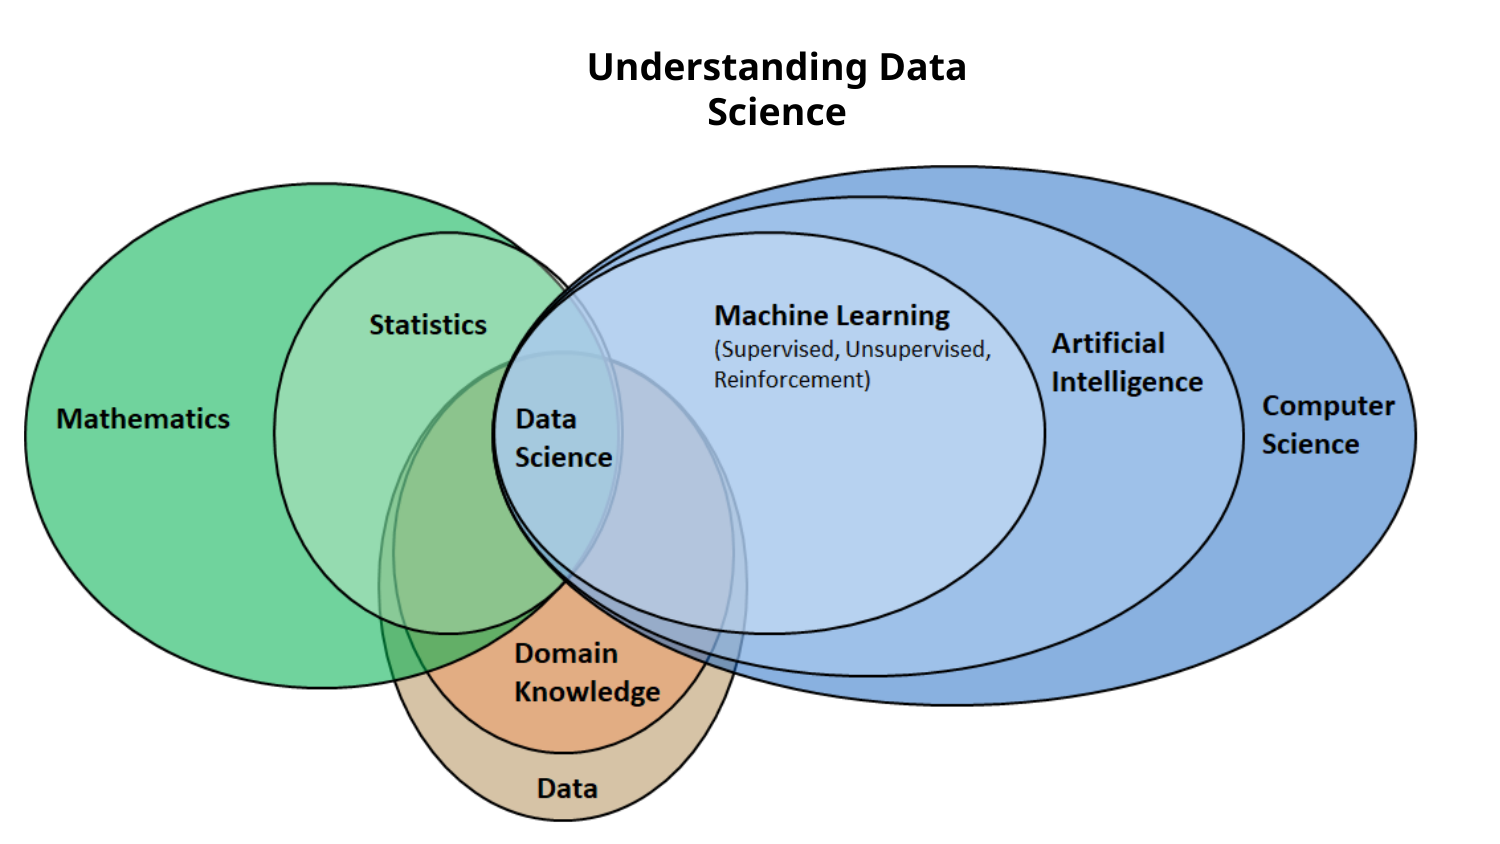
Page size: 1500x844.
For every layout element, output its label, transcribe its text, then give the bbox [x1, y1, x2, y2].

text_box Understanding Data Science [514, 37, 1040, 103]
picture [24, 165, 1500, 827]
